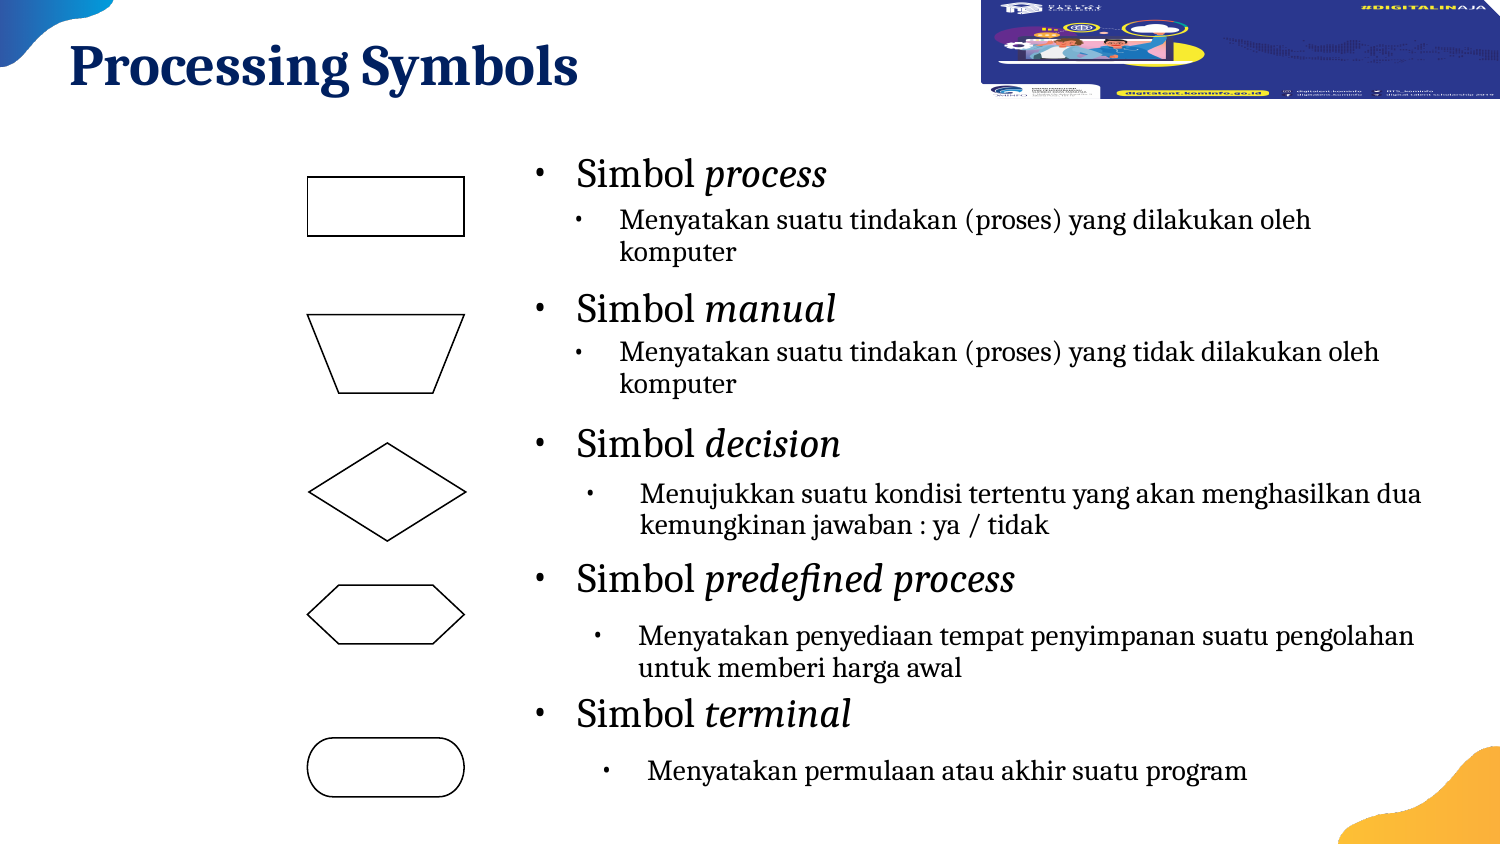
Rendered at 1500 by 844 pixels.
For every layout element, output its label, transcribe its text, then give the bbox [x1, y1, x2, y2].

text_box Menujukkan suatu kondisi tertentu yang akan menghasilkan dua kemungkinan jawaban : ya / tidak [568, 471, 1457, 549]
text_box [307, 177, 467, 798]
picture [1335, 738, 1500, 844]
text_box Menyatakan penyediaan tempat penyimpanan suatu pengolahan untuk memberi harga awal [576, 613, 1446, 691]
text_box Menyatakan permulaan atau akhir suatu program [585, 747, 1304, 794]
text_box Simbol process Simbol manual Simbol decision Simbol predefined process Simbol terminal [515, 143, 1443, 834]
text_box [54, 143, 515, 789]
text_box Menyatakan suatu tindakan (proses) yang dilakukan oleh komputer [557, 197, 1446, 275]
picture [0, 0, 115, 73]
text_box Menyatakan suatu tindakan (proses) yang tidak dilakukan oleh komputer [557, 329, 1432, 407]
picture [980, 0, 1500, 100]
text_box Processing Symbols [54, 19, 977, 105]
